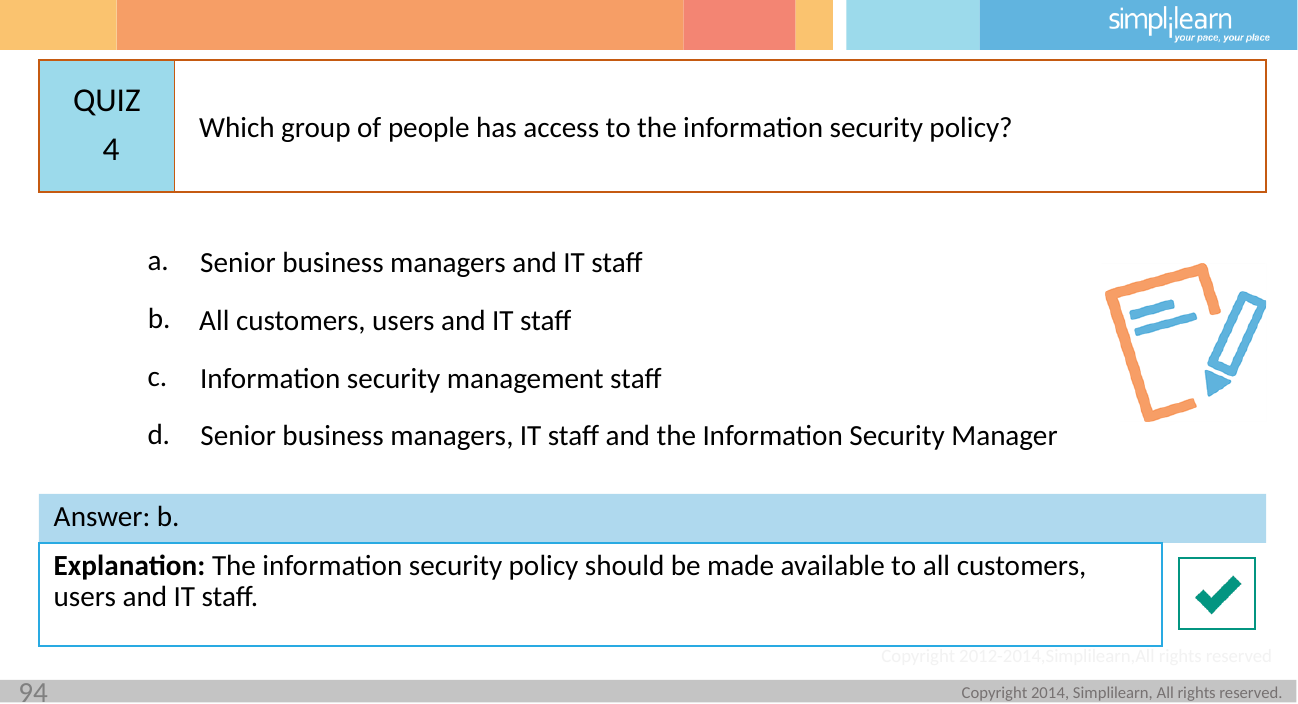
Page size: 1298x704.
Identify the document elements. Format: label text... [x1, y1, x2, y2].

list Information security management staff [185, 355, 1084, 402]
list All customers, users and IT staff [184, 298, 1084, 344]
list Answer: b. [39, 493, 1267, 543]
list 4 [64, 128, 158, 171]
list Senior business managers, IT staff and the Information Security Manager [185, 413, 1084, 459]
list Explanation: The information security policy should be made available to all customers, users and IT staff. [39, 542, 1163, 646]
list Which group of people has access to the information security policy? [184, 71, 1254, 182]
picture [1107, 0, 1270, 47]
list Senior business managers and IT staff [185, 240, 1084, 286]
picture [1185, 559, 1252, 633]
slide_number 94 [3, 665, 98, 703]
